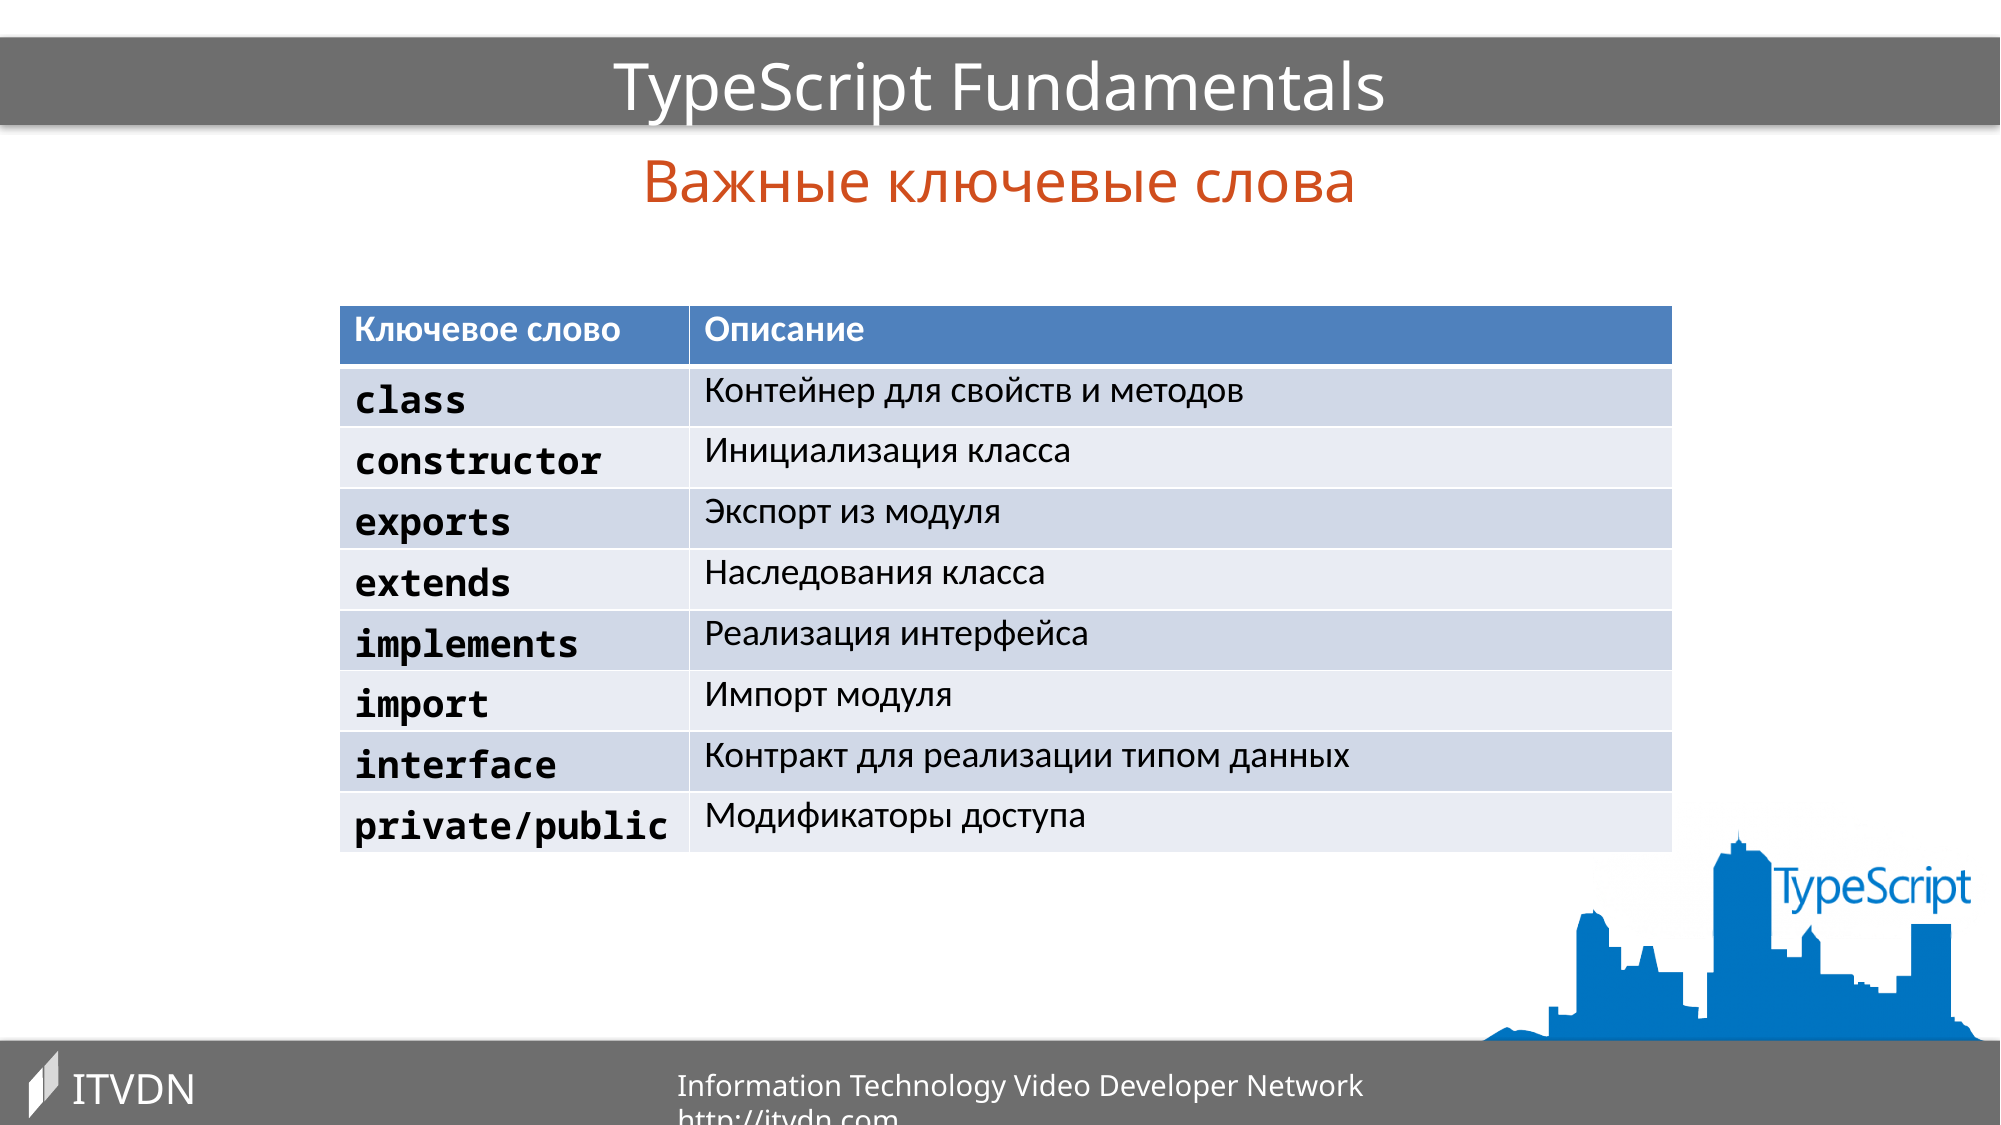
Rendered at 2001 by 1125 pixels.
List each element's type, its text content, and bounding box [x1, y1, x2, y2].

table_cell implements [340, 611, 689, 670]
table_cell Инициализация класса [690, 428, 1672, 487]
text_box TypeScript Fundamentals [324, 37, 1675, 132]
table_cell import [340, 671, 689, 730]
table_cell extends [340, 550, 689, 609]
text_box [85, 235, 1927, 965]
table_cell interface [340, 732, 689, 791]
table_cell Контракт для реализации типом данных [690, 732, 1672, 791]
table_cell Наследования класса [690, 550, 1672, 609]
table_cell constructor [340, 428, 689, 487]
text_box [0, 34, 2000, 128]
picture [1274, 802, 2000, 1041]
table_cell private/public [340, 793, 689, 852]
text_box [28, 1050, 59, 1119]
table_cell Модификаторы доступа [690, 793, 1672, 852]
table_cell Контейнер для свойств и методов [690, 369, 1672, 426]
table_cell exports [340, 489, 689, 548]
text_box ITVDN [63, 1055, 212, 1120]
table_cell Экспорт из модуля [690, 489, 1672, 548]
table_cell class [340, 369, 689, 426]
table_header Ключевое слово [340, 306, 689, 364]
text_box Важные ключевые слова [324, 138, 1675, 225]
text_box Information Technology Video Developer Network http://itvdn.com [662, 1059, 1963, 1125]
table_header Описание [690, 306, 1672, 364]
table_cell Реализация интерфейса [690, 611, 1672, 670]
text_box [0, 1037, 2000, 1125]
table_cell Импорт модуля [690, 671, 1672, 730]
